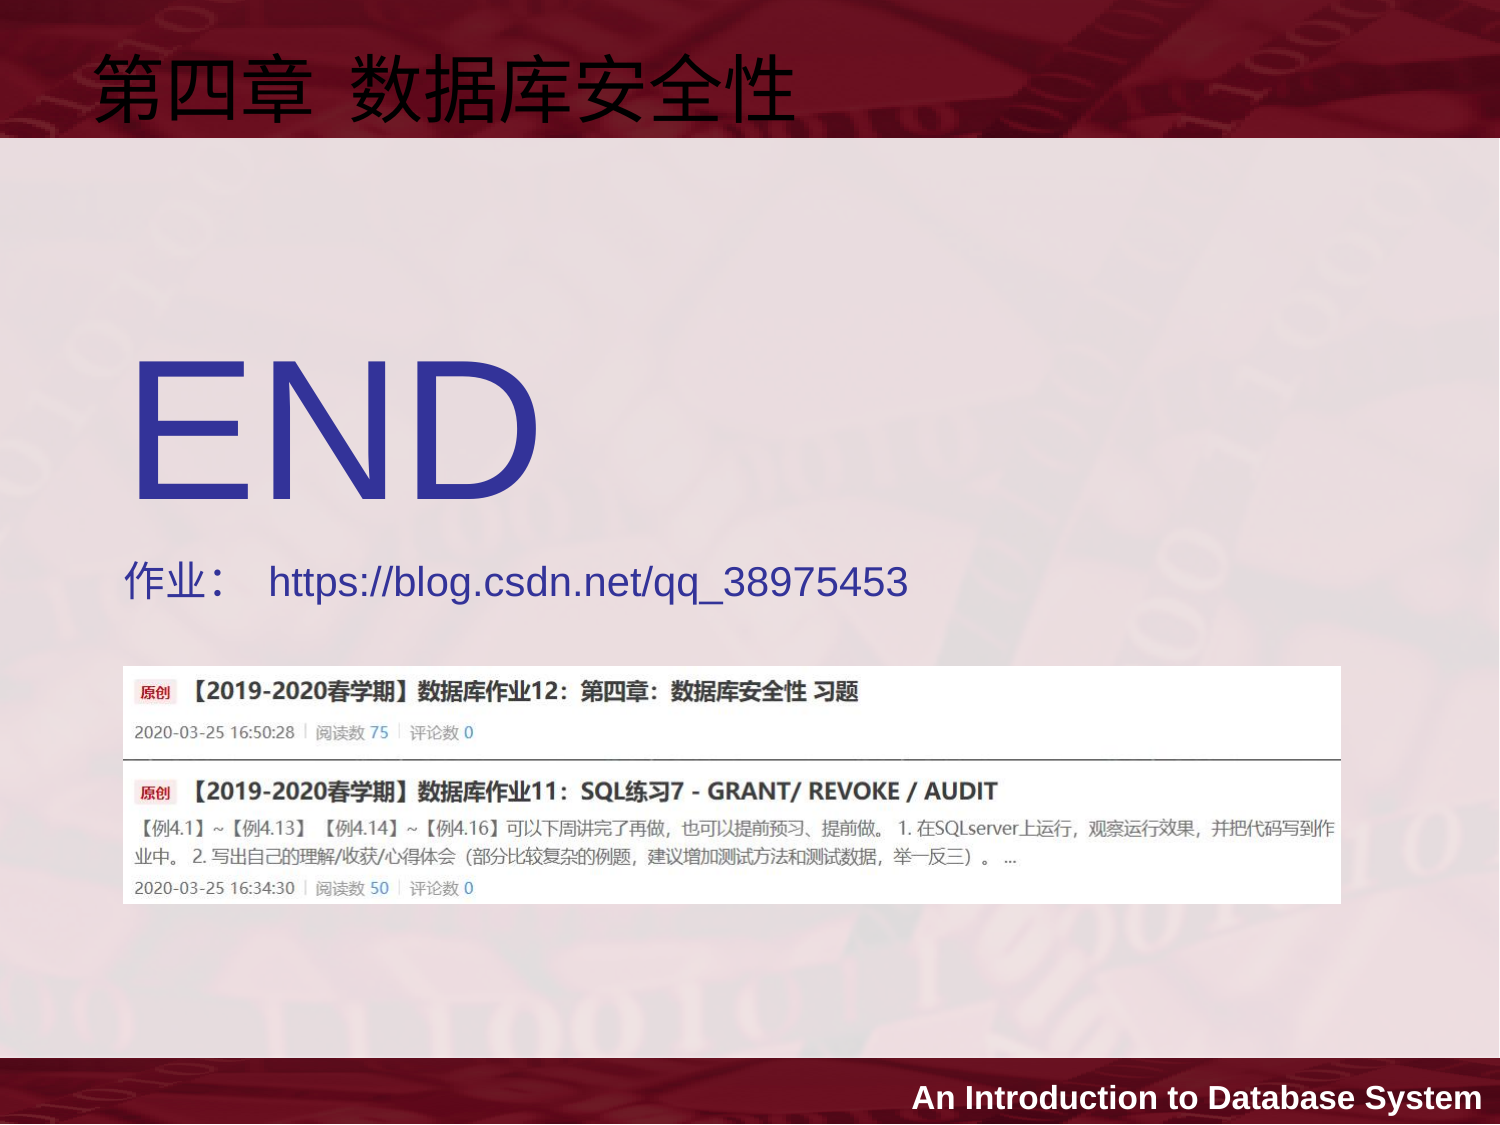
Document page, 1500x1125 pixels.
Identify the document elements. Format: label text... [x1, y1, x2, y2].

text_box [856, 1046, 1447, 1100]
list END 作业： https://blog.csdn.net/qq_38975453 [108, 220, 1459, 958]
picture [0, 0, 1500, 1124]
title 第四章 数据库安全性 [75, 0, 1425, 181]
